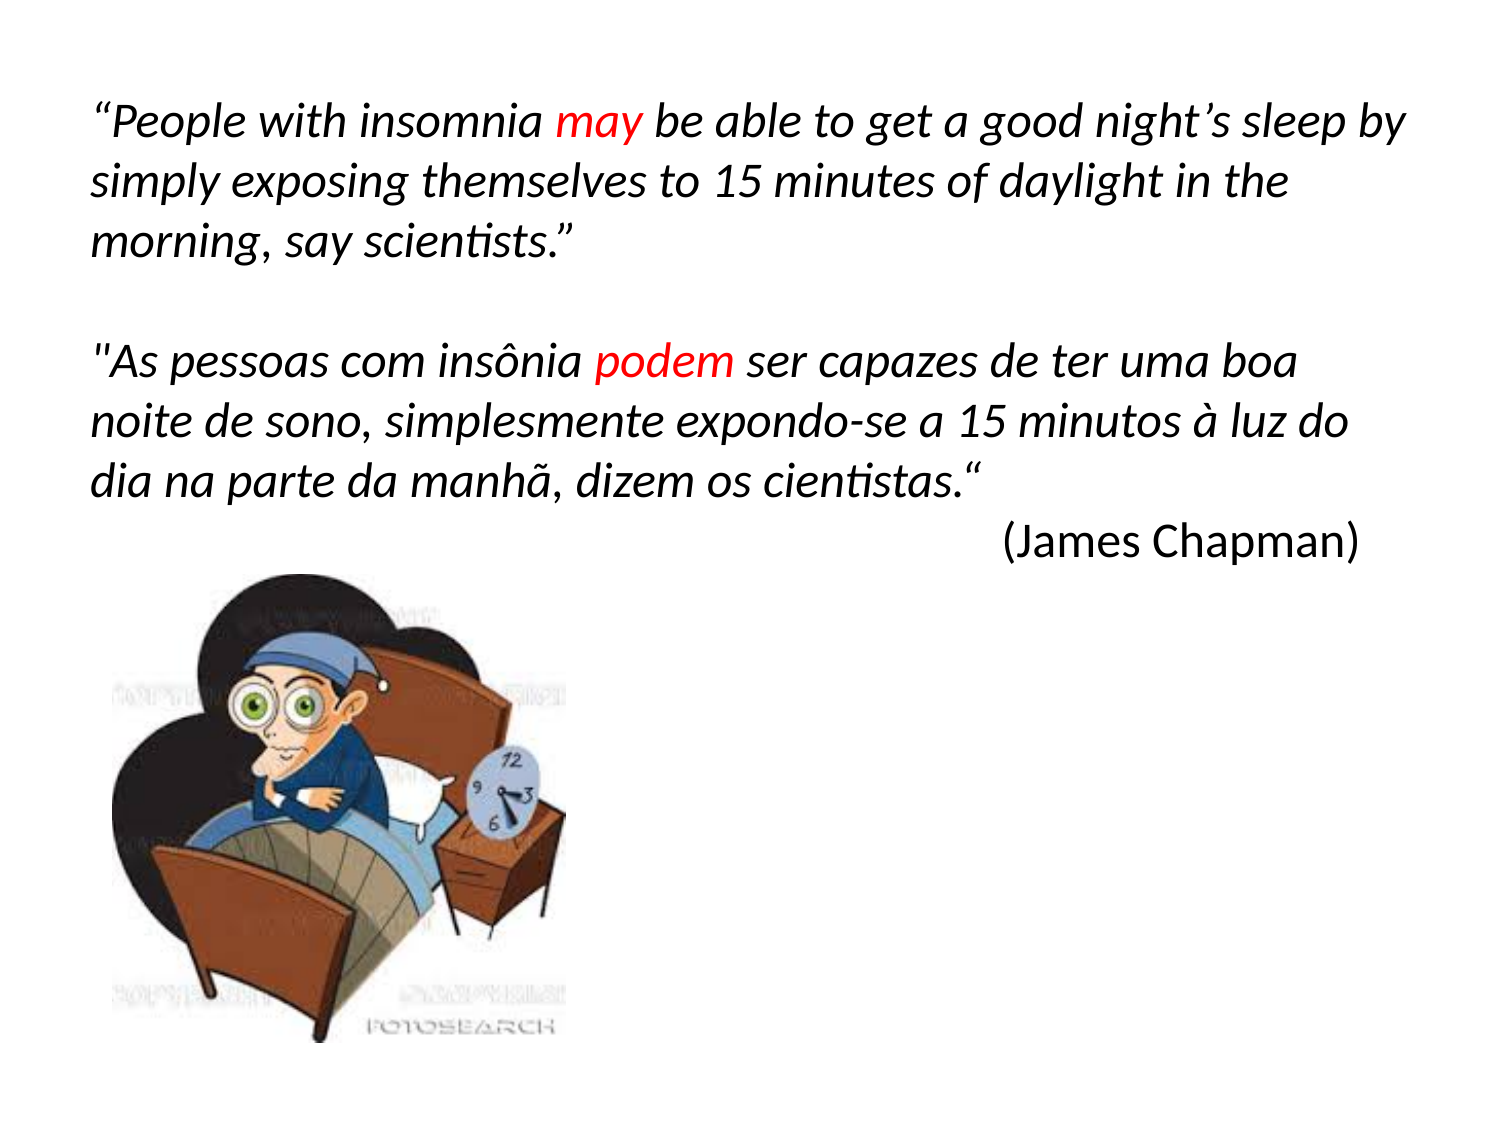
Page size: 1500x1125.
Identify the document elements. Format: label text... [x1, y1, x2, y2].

picture [111, 573, 566, 1044]
title “People with insomnia may be able to get a good night’s sleep by simply exposing themselves to 15 minutes of daylight in the morning, say scientists.” "As pessoas com insônia podem ser capazes de ter uma boa noite de sono, simplesmente expondo-se a 15 minutos à luz do dia na parte da manhã, dizem os cientistas.“ (James Chapman) [75, 45, 1425, 610]
